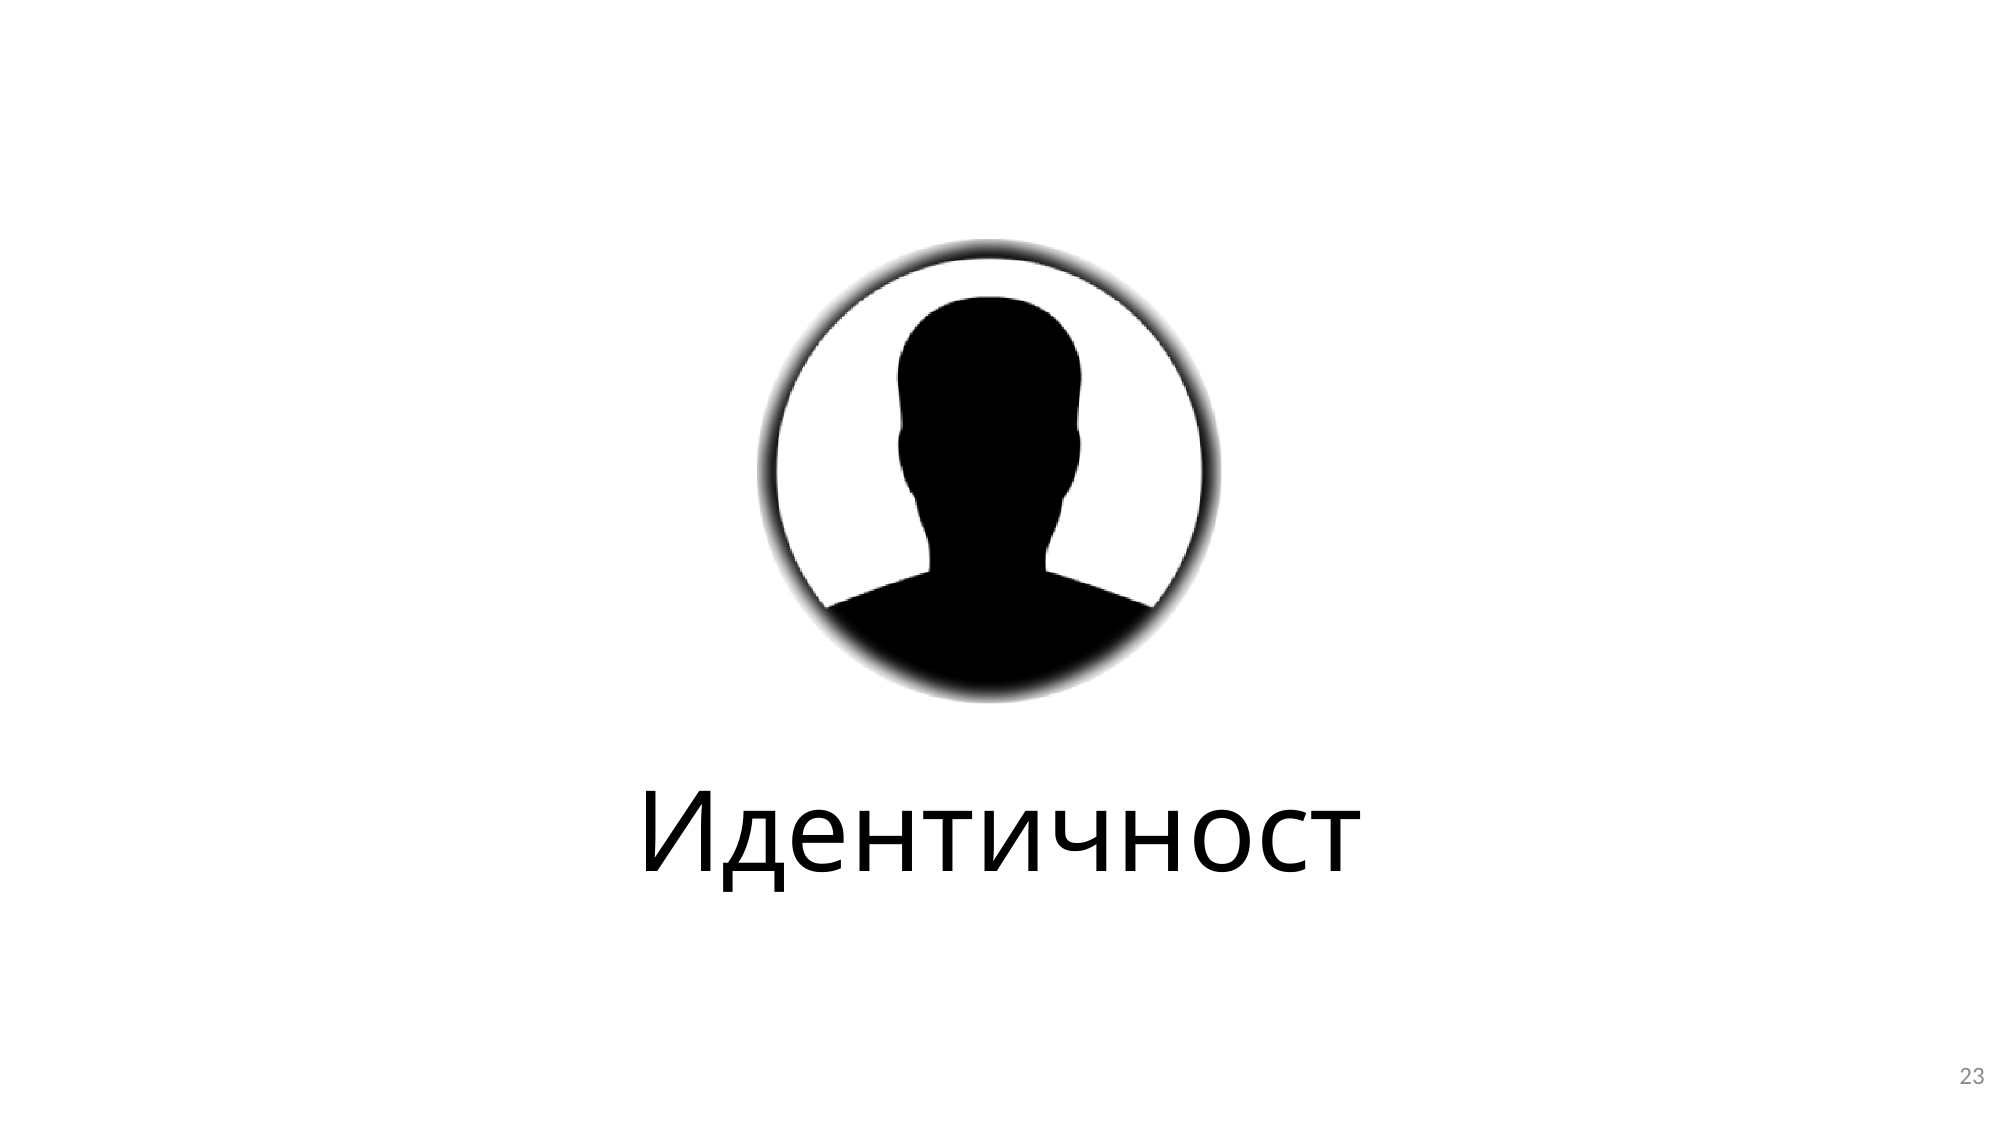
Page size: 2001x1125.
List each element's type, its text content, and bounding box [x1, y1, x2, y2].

list Идентичност [100, 771, 1900, 898]
picture [745, 227, 1233, 715]
slide_number 23 [1929, 1049, 2000, 1100]
